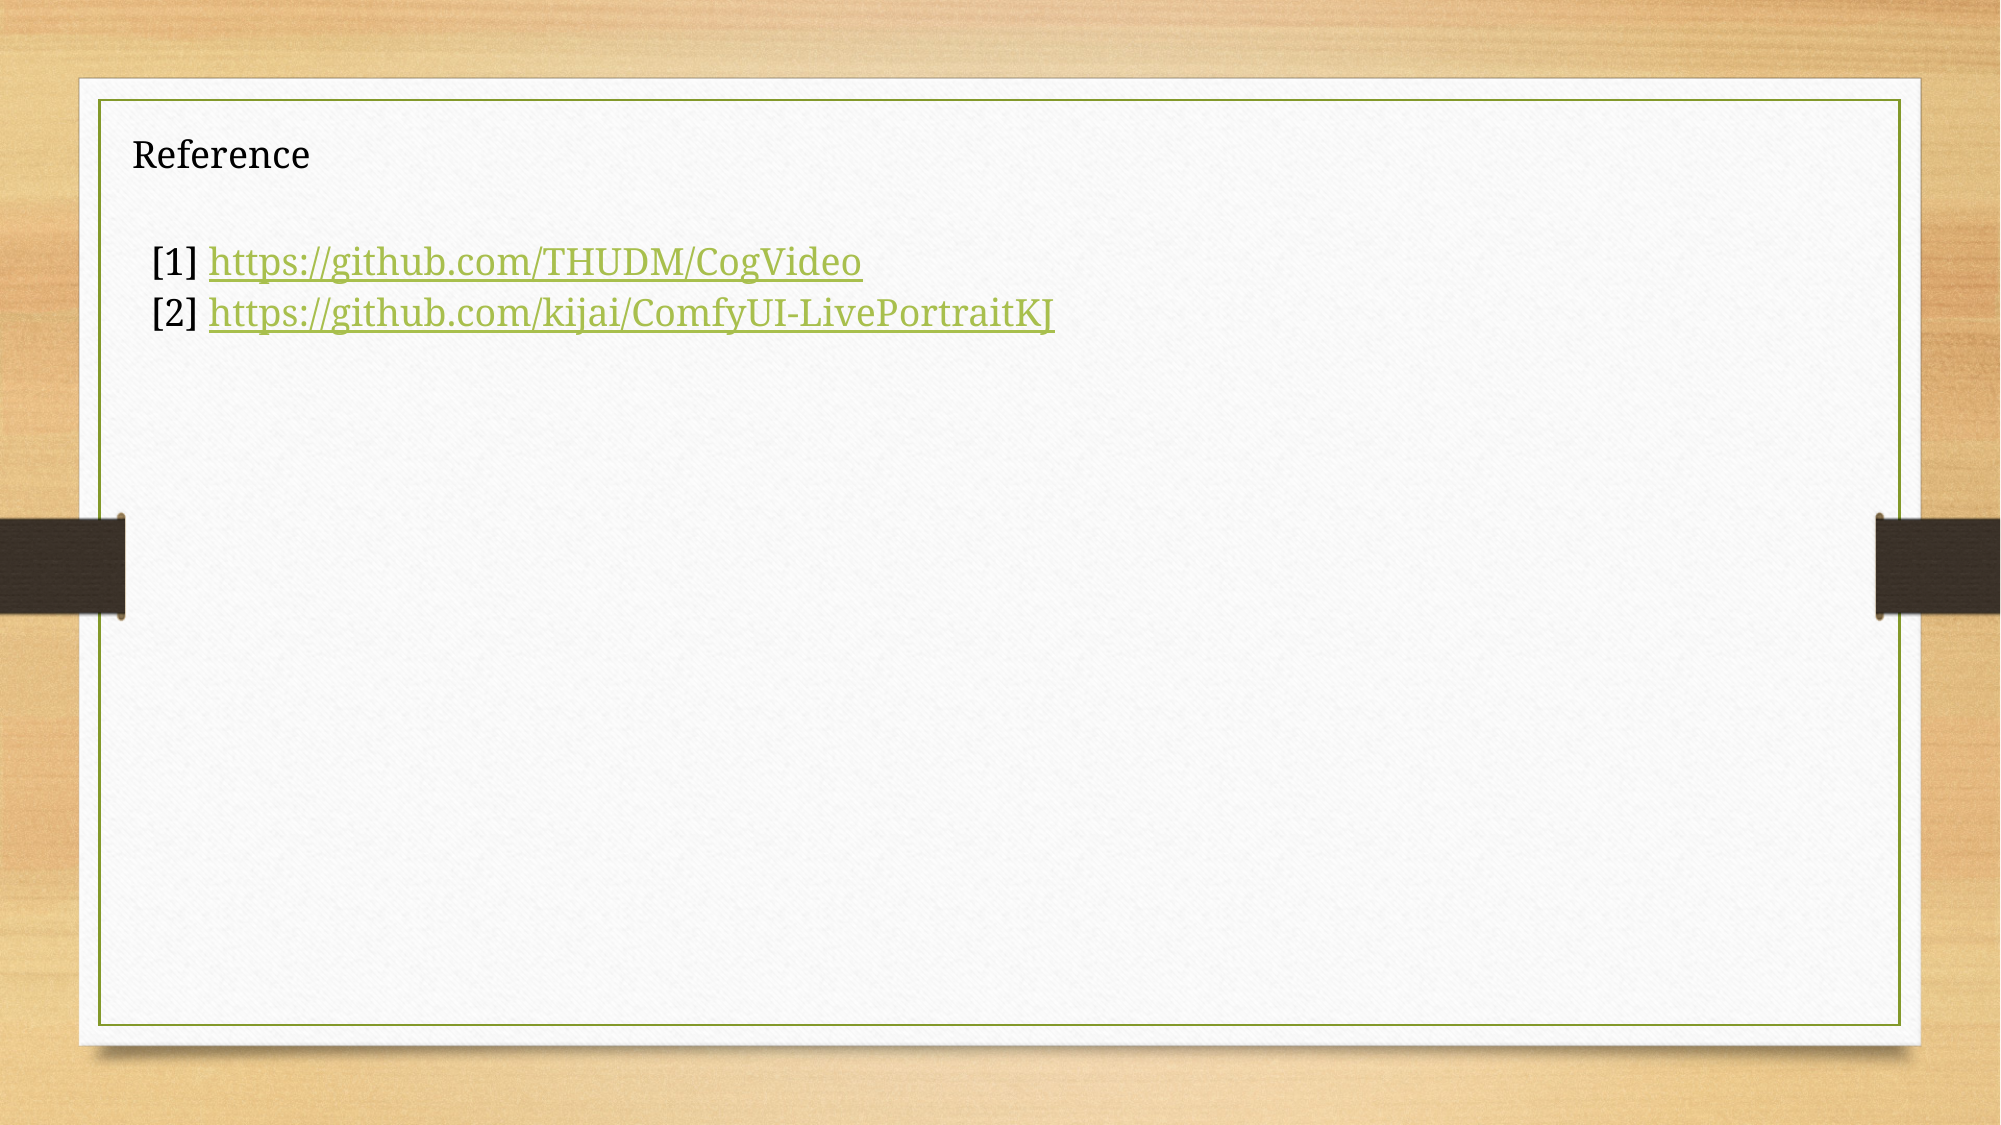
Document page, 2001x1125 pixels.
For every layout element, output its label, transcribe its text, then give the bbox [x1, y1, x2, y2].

text_box [1] https://github.com/THUDM/CogVideo [2] https://github.com/kijai/ComfyUI-LivePortraitKJ [136, 230, 1799, 393]
text_box Reference [117, 124, 511, 184]
picture [0, 0, 2001, 1125]
